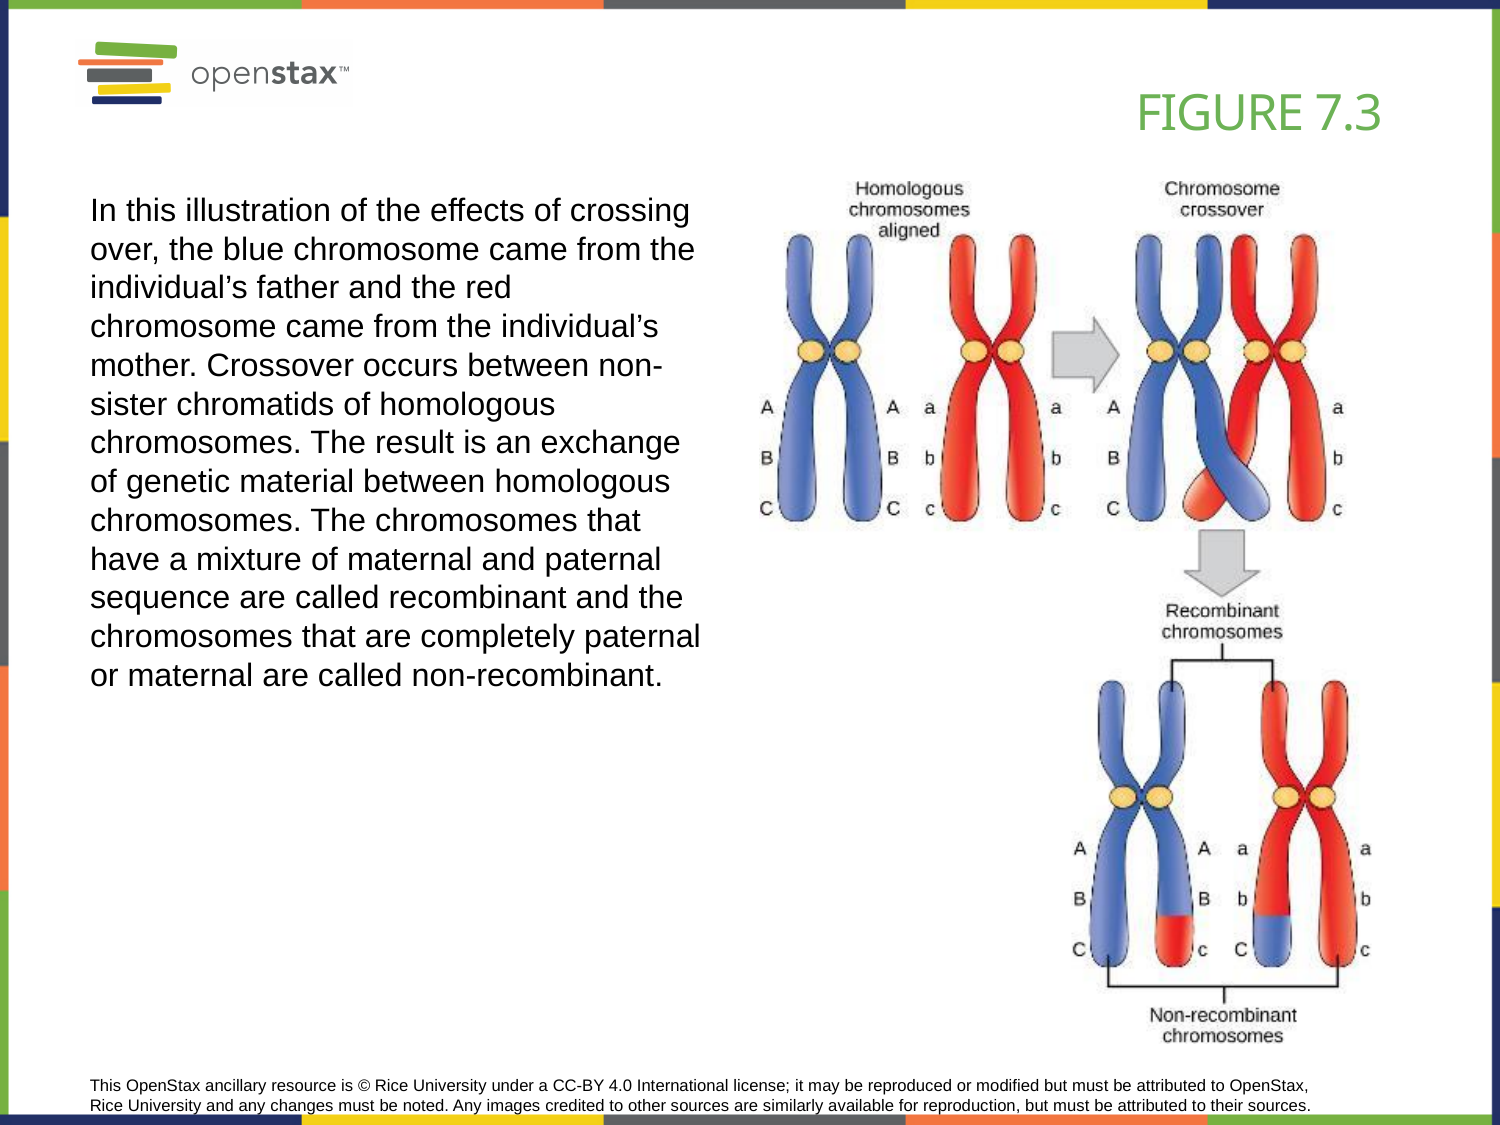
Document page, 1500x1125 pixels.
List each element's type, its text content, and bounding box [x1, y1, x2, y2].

picture [0, 0, 1500, 1125]
title Figure 7.3 [75, 39, 1398, 148]
list In this illustration of the effects of crossing over, the blue chromosome came from the individual’s father and the red chromosome came from the individual’s mother. Crossover occurs between non-sister chromatids of homologous chromosomes. The result is an exchange of genetic material between homologous chromosomes. The chromosomes that have a mixture of maternal and paternal sequence are called recombinant and the chromosomes that are completely paternal or maternal are called non-recombinant. [75, 181, 717, 1045]
text_box This OpenStax ancillary resource is © Rice University under a CC-BY 4.0 International license; it may be reproduced or modified but must be attributed to OpenStax, Rice University and any changes must be noted. Any images credited to other sources are similarly available for reproduction, but must be attributed to their sources. [75, 1067, 1336, 1114]
